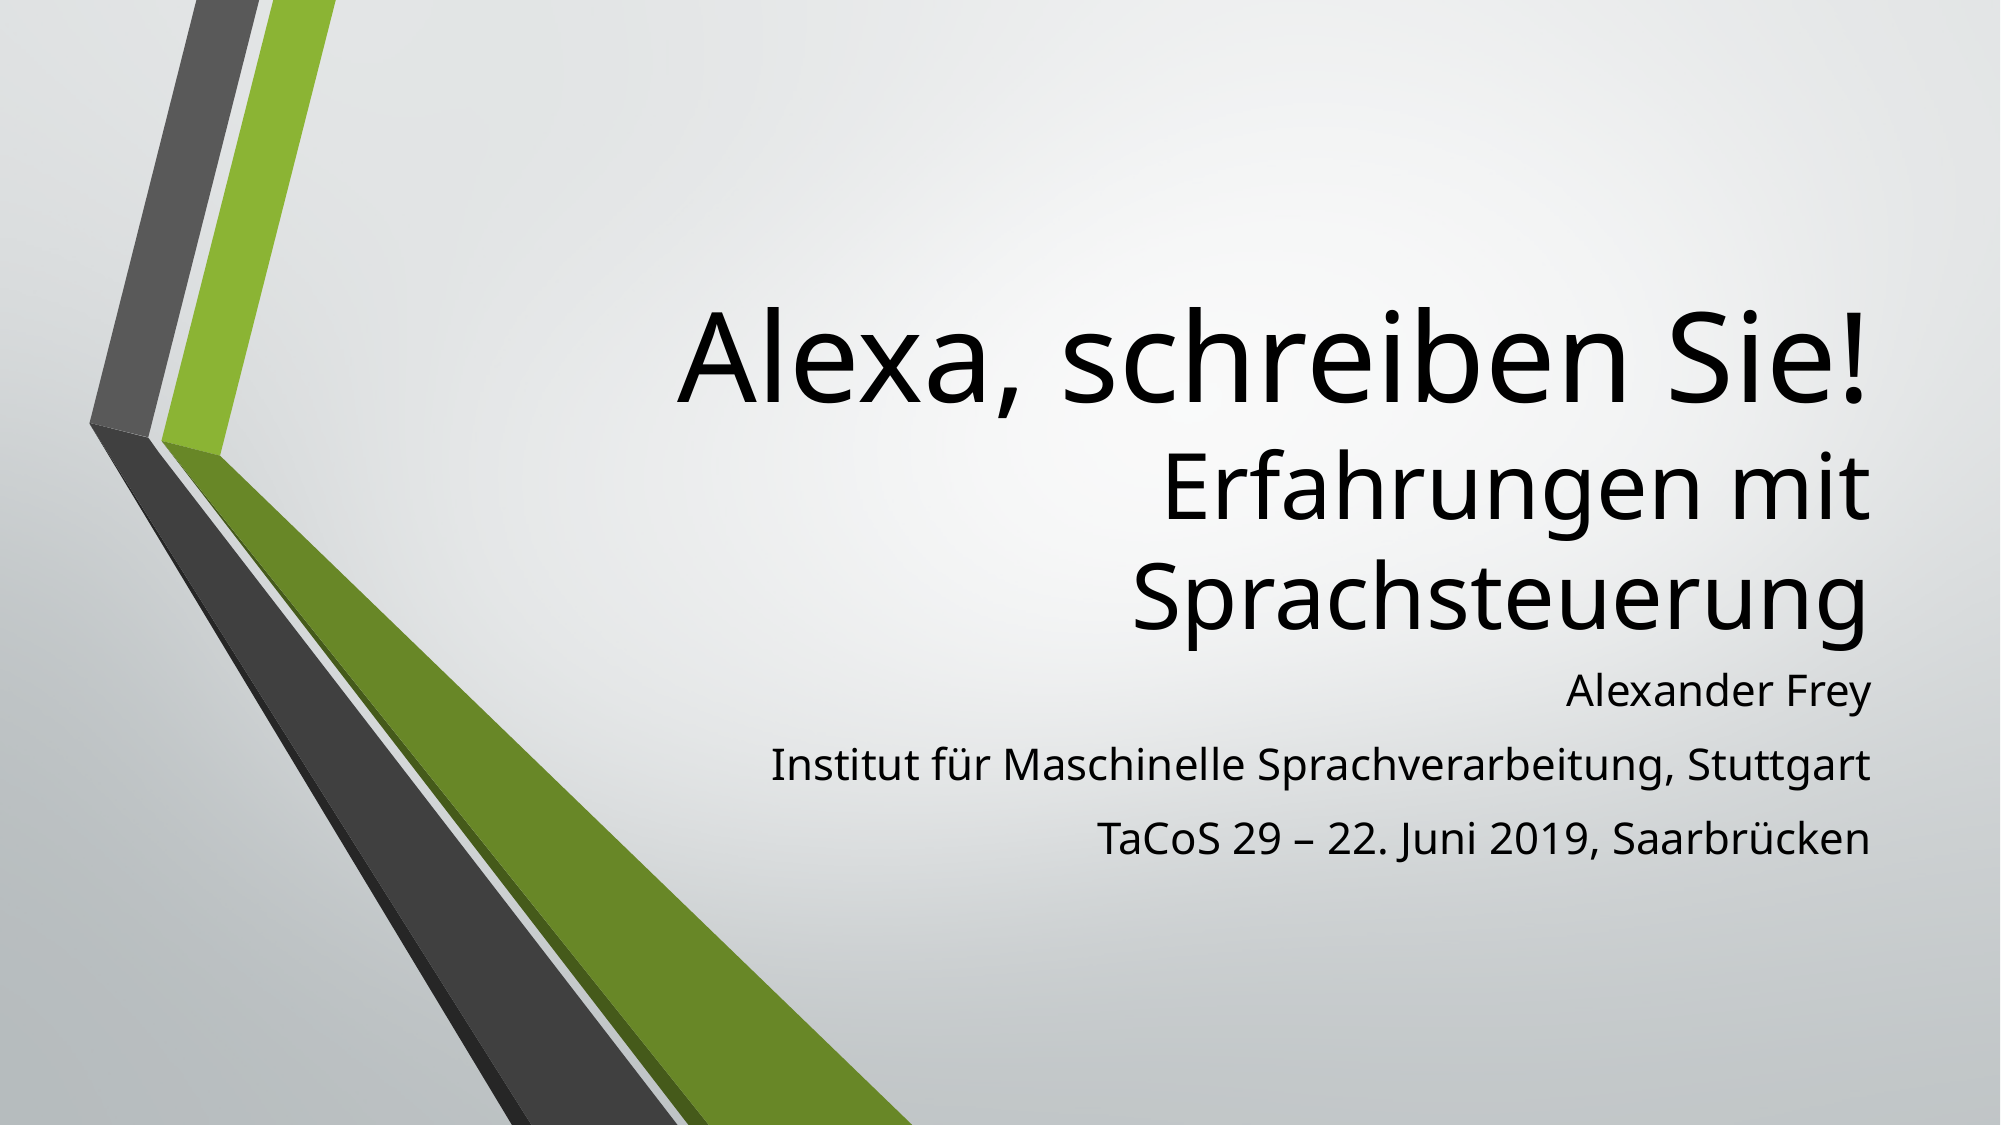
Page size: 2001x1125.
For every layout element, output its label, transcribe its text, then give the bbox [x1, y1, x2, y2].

subtitle Alexander Frey Institut für Maschinelle Sprachverarbeitung, Stuttgart TaCoS 29 – 22. Juni 2019, Saarbrücken [740, 655, 1887, 884]
title Alexa, schreiben Sie! Erfahrungen mit Sprachsteuerung [480, 226, 1887, 656]
